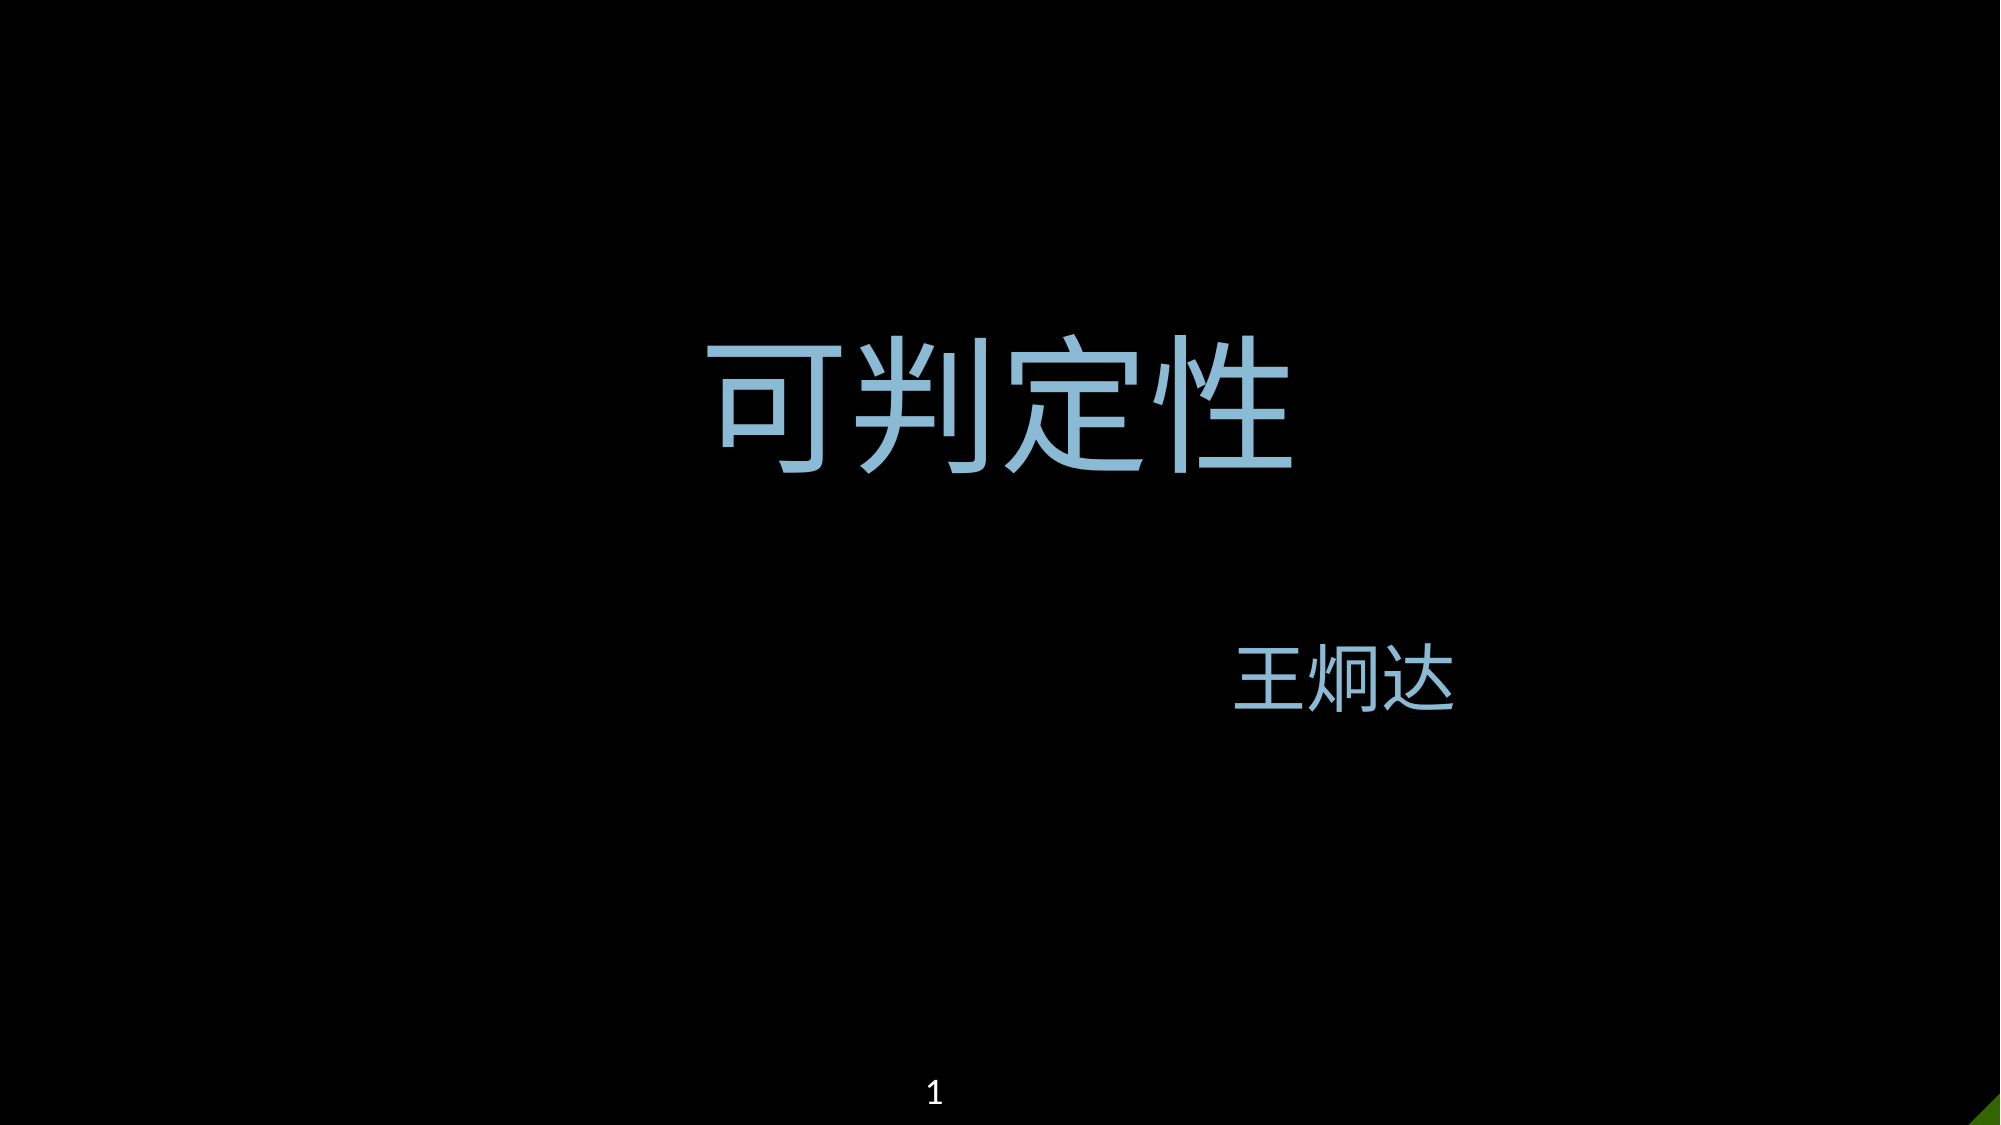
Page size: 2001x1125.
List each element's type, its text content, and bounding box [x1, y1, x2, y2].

text_box 王炯达 [1216, 623, 2000, 729]
text_box 1 [909, 1059, 959, 1120]
text_box [1968, 1093, 2000, 1125]
text_box 可判定性 [512, 304, 1488, 499]
